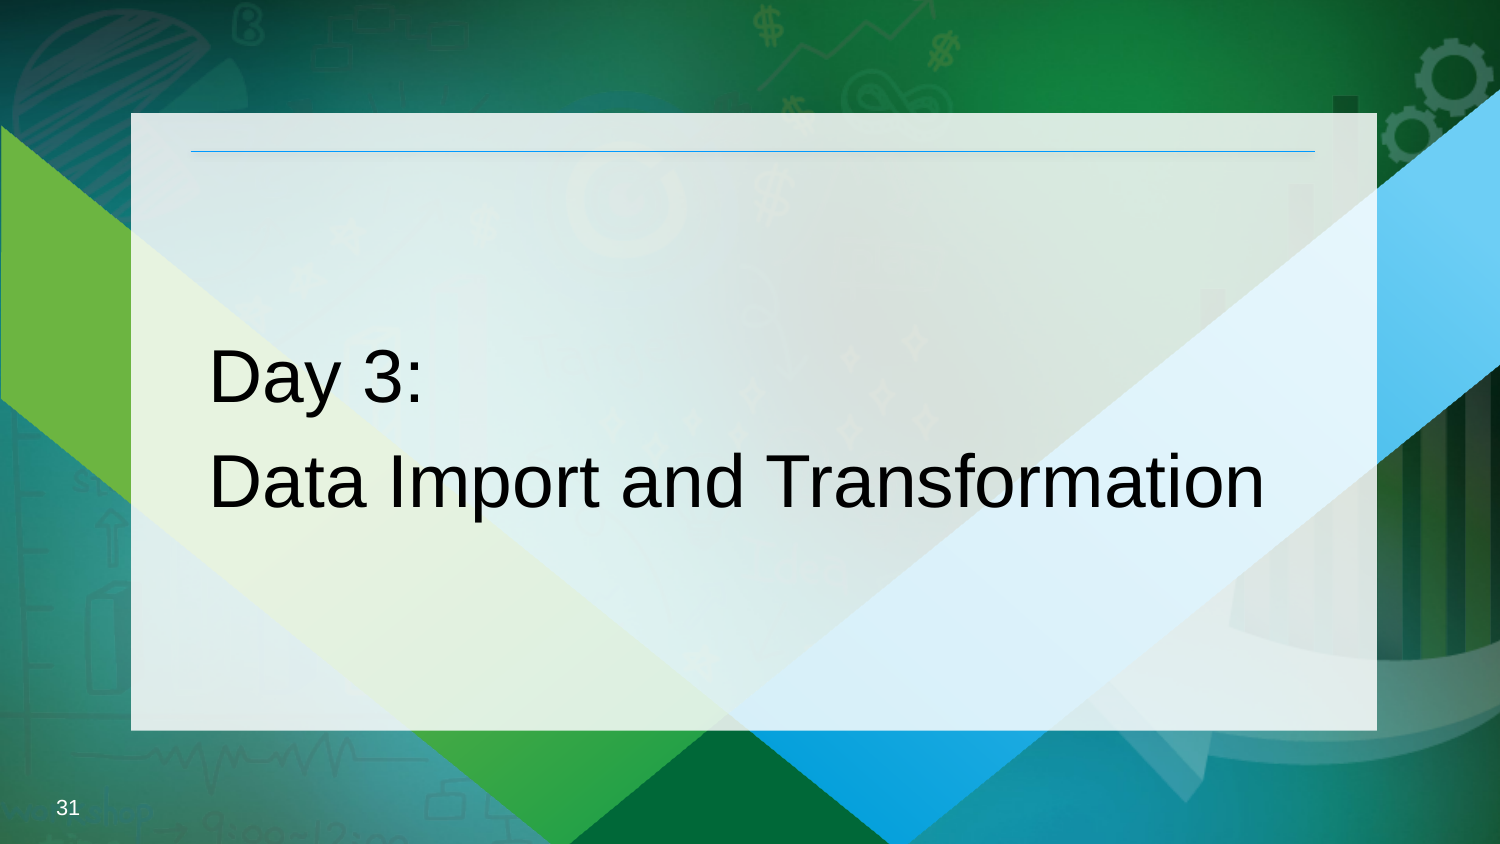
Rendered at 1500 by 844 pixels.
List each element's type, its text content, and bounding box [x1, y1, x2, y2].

slide_number 31 [6, 775, 95, 838]
list Day 3: Data Import and Transformation [193, 185, 1317, 681]
picture [0, 0, 1500, 844]
